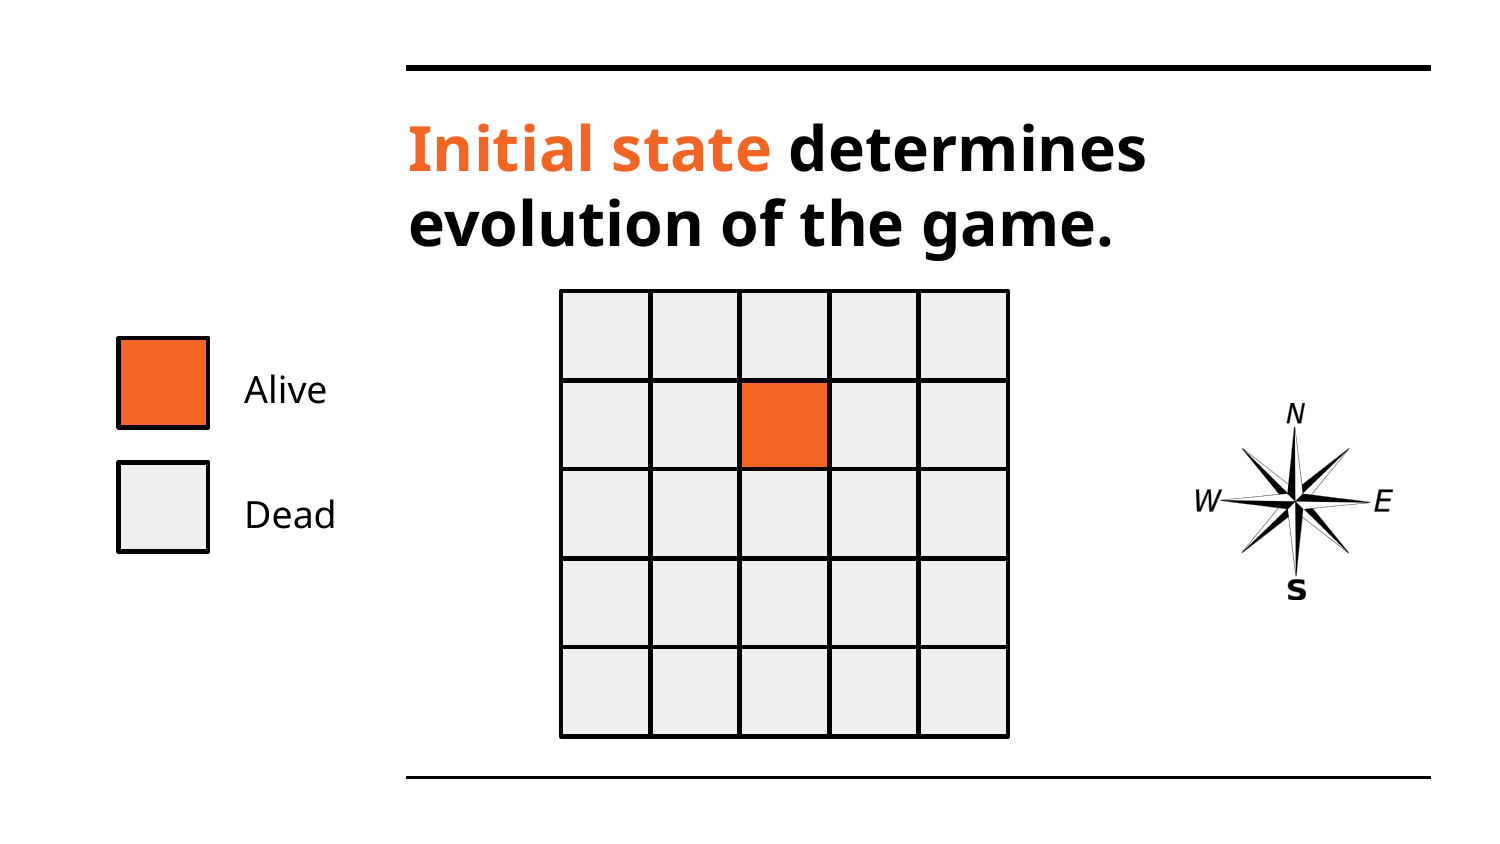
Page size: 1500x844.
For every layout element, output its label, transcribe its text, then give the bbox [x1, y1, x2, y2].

text_box [918, 558, 1009, 647]
list Dead [229, 469, 373, 546]
text_box [650, 647, 739, 737]
text_box [739, 380, 829, 469]
picture [1196, 403, 1394, 601]
text_box [561, 647, 650, 737]
text_box [561, 469, 650, 558]
text_box [739, 647, 829, 737]
text_box [650, 380, 739, 469]
text_box [918, 380, 1009, 469]
text_box [829, 380, 918, 469]
text_box [829, 291, 918, 380]
text_box [561, 380, 650, 469]
text_box [918, 291, 1009, 380]
text_box [650, 291, 739, 380]
text_box [739, 469, 829, 558]
text_box [650, 558, 739, 647]
text_box [118, 337, 209, 428]
list Alive [229, 344, 373, 421]
text_box [650, 469, 739, 558]
text_box [561, 558, 650, 647]
text_box [829, 469, 918, 558]
text_box [829, 558, 918, 647]
text_box [739, 291, 829, 380]
text_box [561, 291, 650, 380]
text_box [739, 558, 829, 647]
text_box [918, 469, 1009, 558]
title Initial state determines evolution of the game. [393, 94, 1431, 199]
text_box [118, 462, 209, 552]
text_box [918, 647, 1009, 737]
text_box [829, 647, 918, 737]
